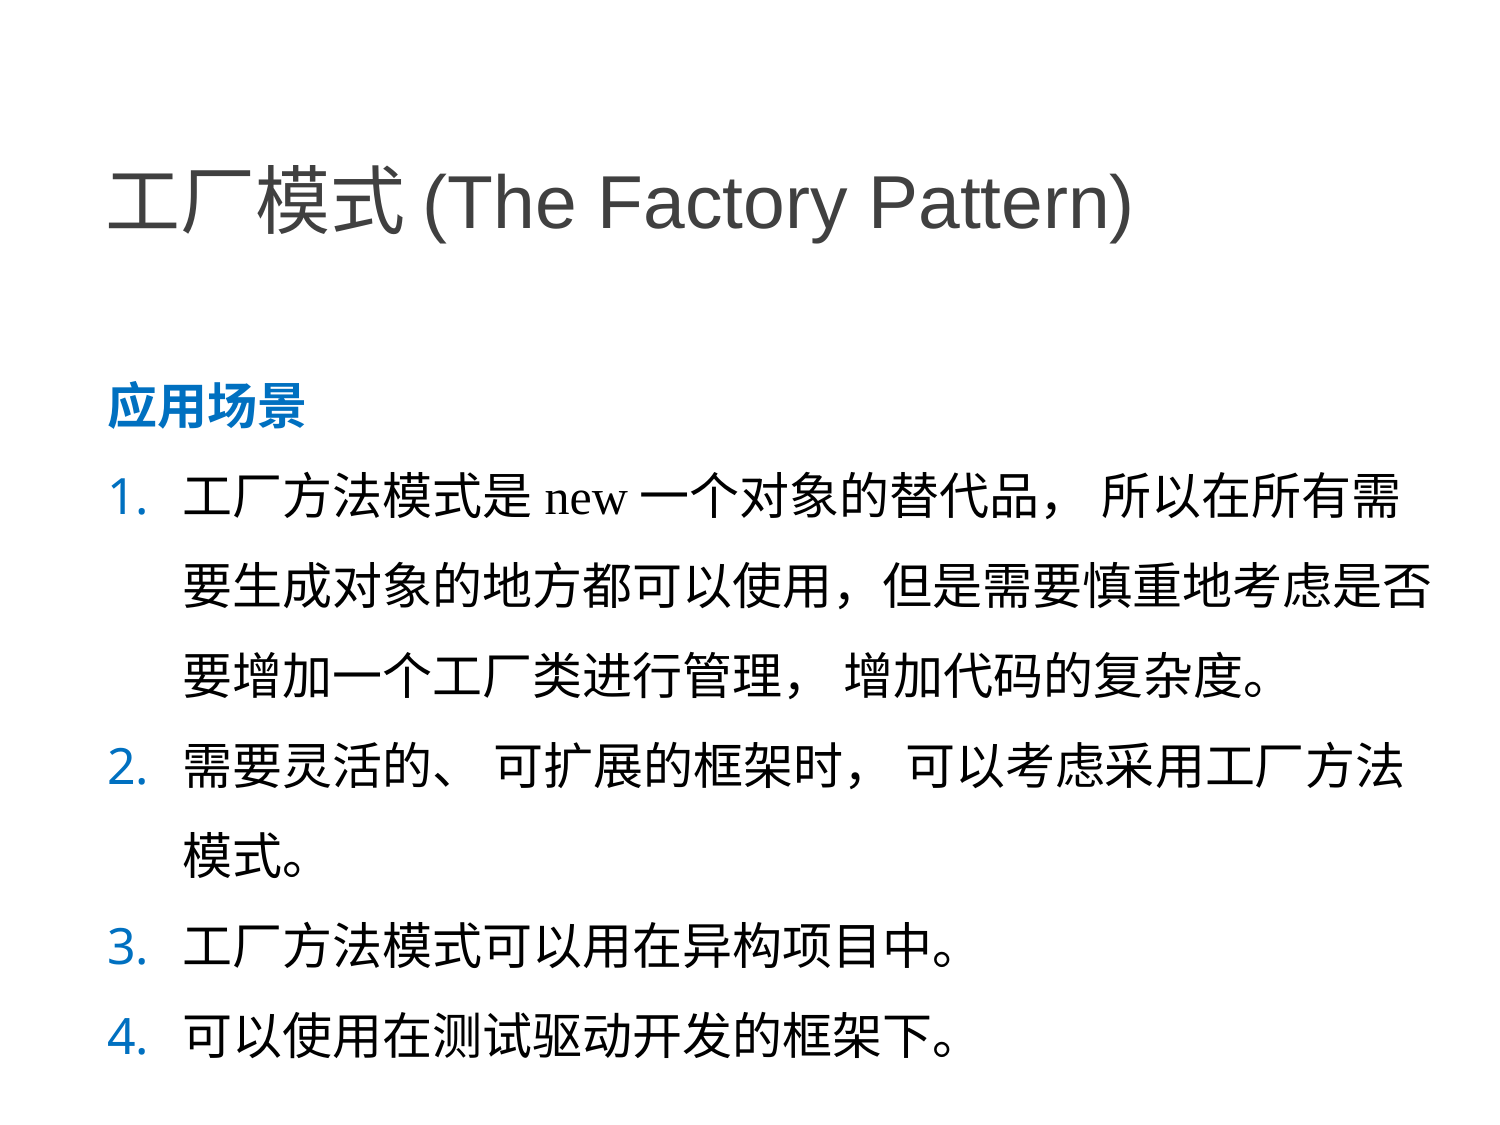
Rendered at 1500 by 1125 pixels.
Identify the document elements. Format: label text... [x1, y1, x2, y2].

text_box 工厂模式(The Factory Pattern) [93, 108, 1388, 272]
text_box 应用场景 工厂方法模式是new一个对象的替代品， 所以在所有需要生成对象的地方都可以使用，但是需要慎重地考虑是否要增加一个工厂类进行管理， 增加代码的复杂度。 需要灵活的、 可扩展的框架时， 可以考虑采用工厂方法模式。 工厂方法模式可以用在异构项目中。 可以使用在测试驱动开发的框架下。 [92, 337, 1461, 1073]
